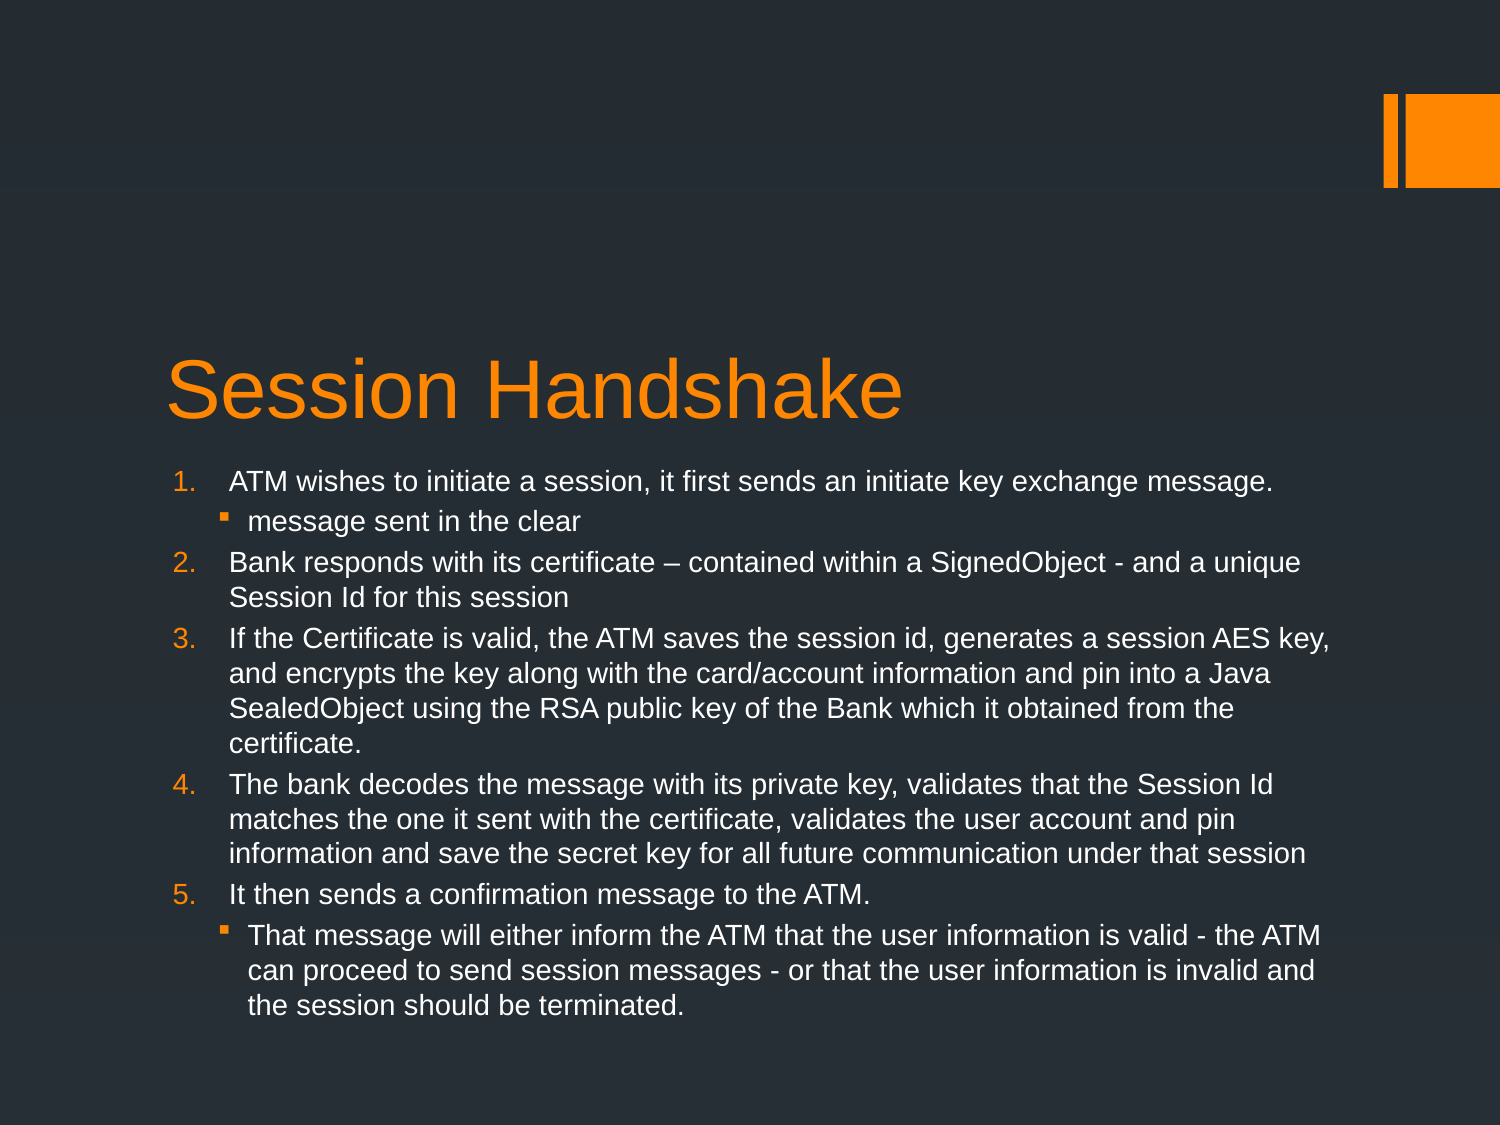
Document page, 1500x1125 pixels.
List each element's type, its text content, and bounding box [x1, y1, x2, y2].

title Session Handshake [150, 253, 1350, 443]
list ATM wishes to initiate a session, it first sends an initiate key exchange message. message sent in the clear Bank responds with its certificate – contained within a SignedObject - and a unique Session Id for this session If the Certificate is valid, the ATM saves the session id, generates a session AES key, and encrypts the key along with the card/account information and pin into a Java SealedObject using the RSA public key of the Bank which it obtained from the certificate. The bank decodes the message with its private key, validates that the Session Id matches the one it sent with the certificate, validates the user account and pin information and save the secret key for all future communication under that session It then sends a confirmation message to the ATM. That message will either inform the ATM that the user information is valid - the ATM can proceed to send session messages - or that the user information is invalid and the session should be terminated. [150, 454, 1350, 1035]
